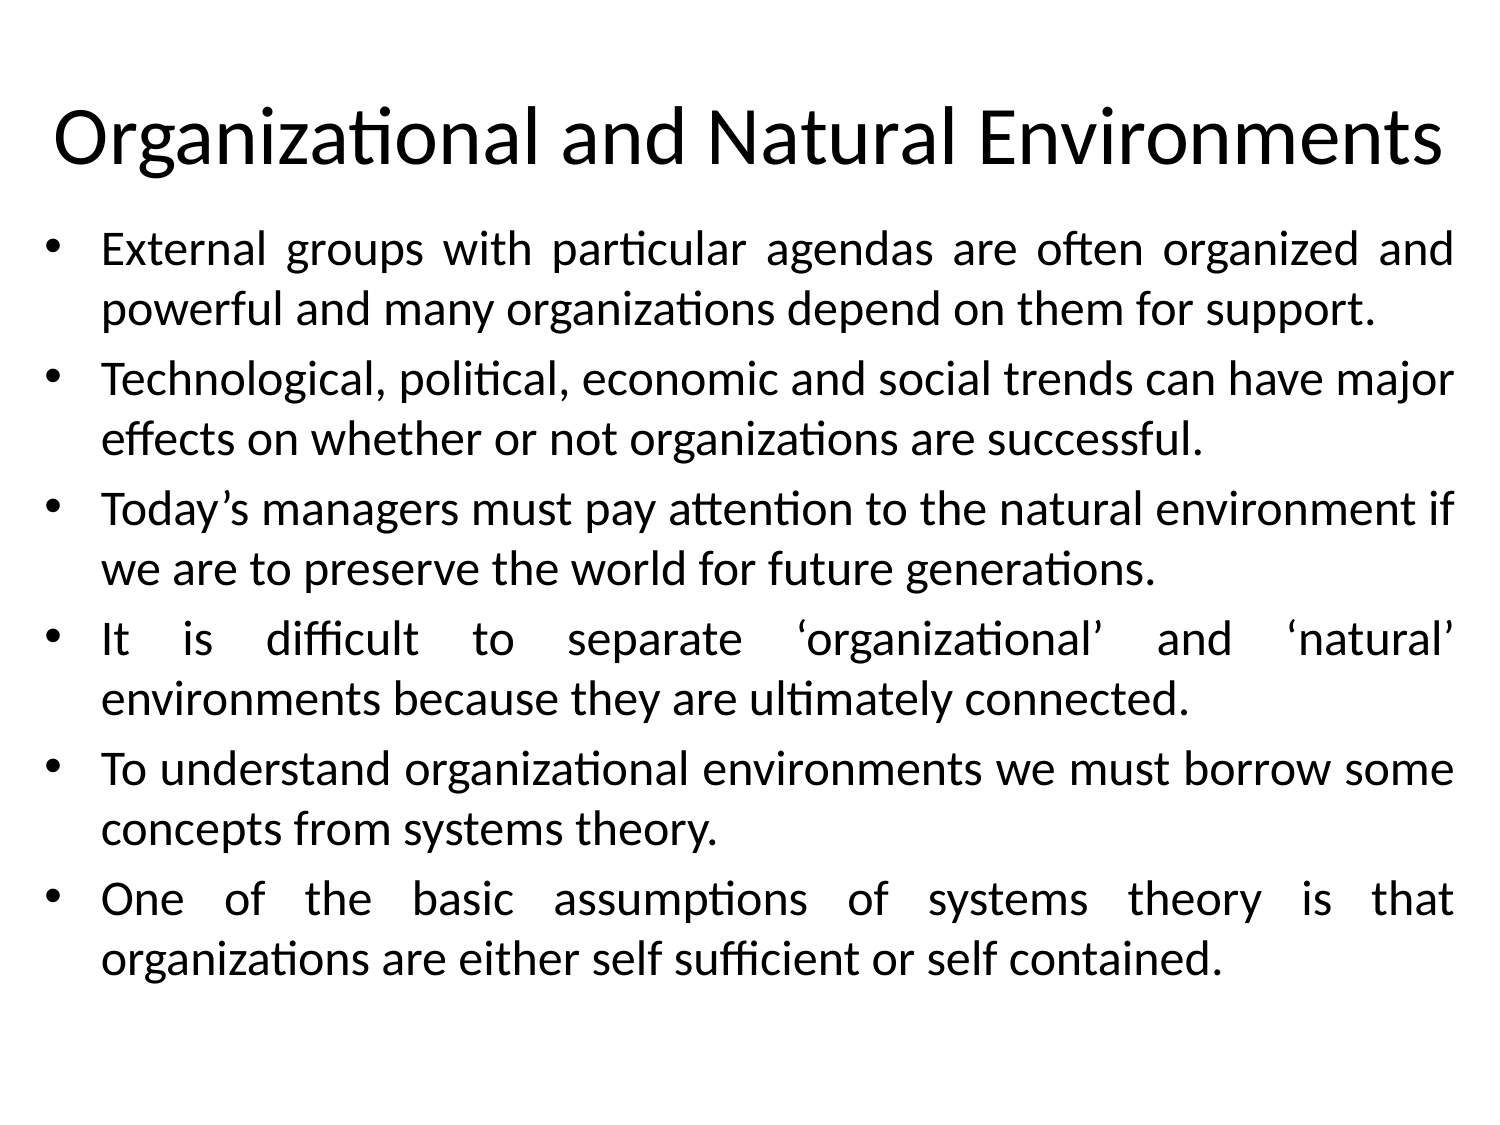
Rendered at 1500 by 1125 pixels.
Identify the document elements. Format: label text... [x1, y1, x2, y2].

list External groups with particular agendas are often organized and powerful and many organizations depend on them for support. Technological, political, economic and social trends can have major effects on whether or not organizations are successful. Today’s managers must pay attention to the natural environment if we are to preserve the world for future generations. It is difficult to separate ‘organizational’ and ‘natural’ environments because they are ultimately connected. To understand organizational environments we must borrow some concepts from systems theory. One of the basic assumptions of systems theory is that organizations are either self sufficient or self contained. [29, 208, 1471, 1094]
title Organizational and Natural Environments [29, 30, 1471, 208]
